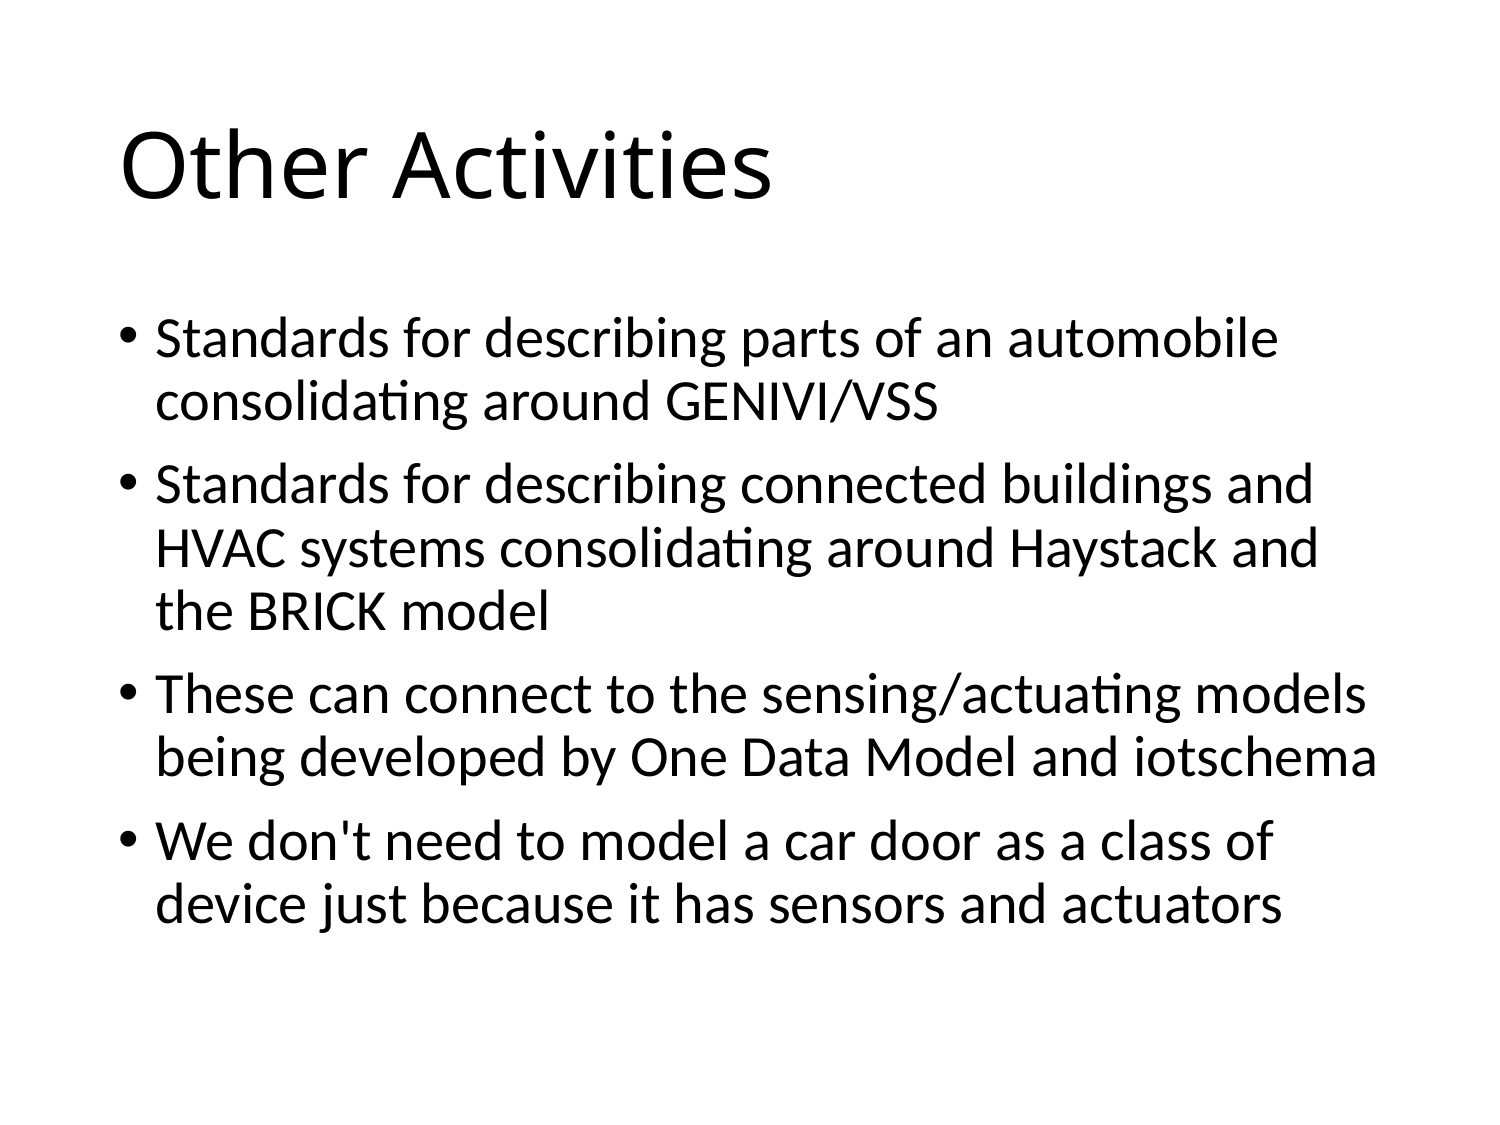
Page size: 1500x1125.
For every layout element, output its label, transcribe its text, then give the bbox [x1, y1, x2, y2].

title Other Activities [103, 59, 1397, 278]
list Standards for describing parts of an automobile consolidating around GENIVI/VSS Standards for describing connected buildings and HVAC systems consolidating around Haystack and the BRICK model These can connect to the sensing/actuating models being developed by One Data Model and iotschema We don't need to model a car door as a class of device just because it has sensors and actuators [103, 299, 1397, 1014]
